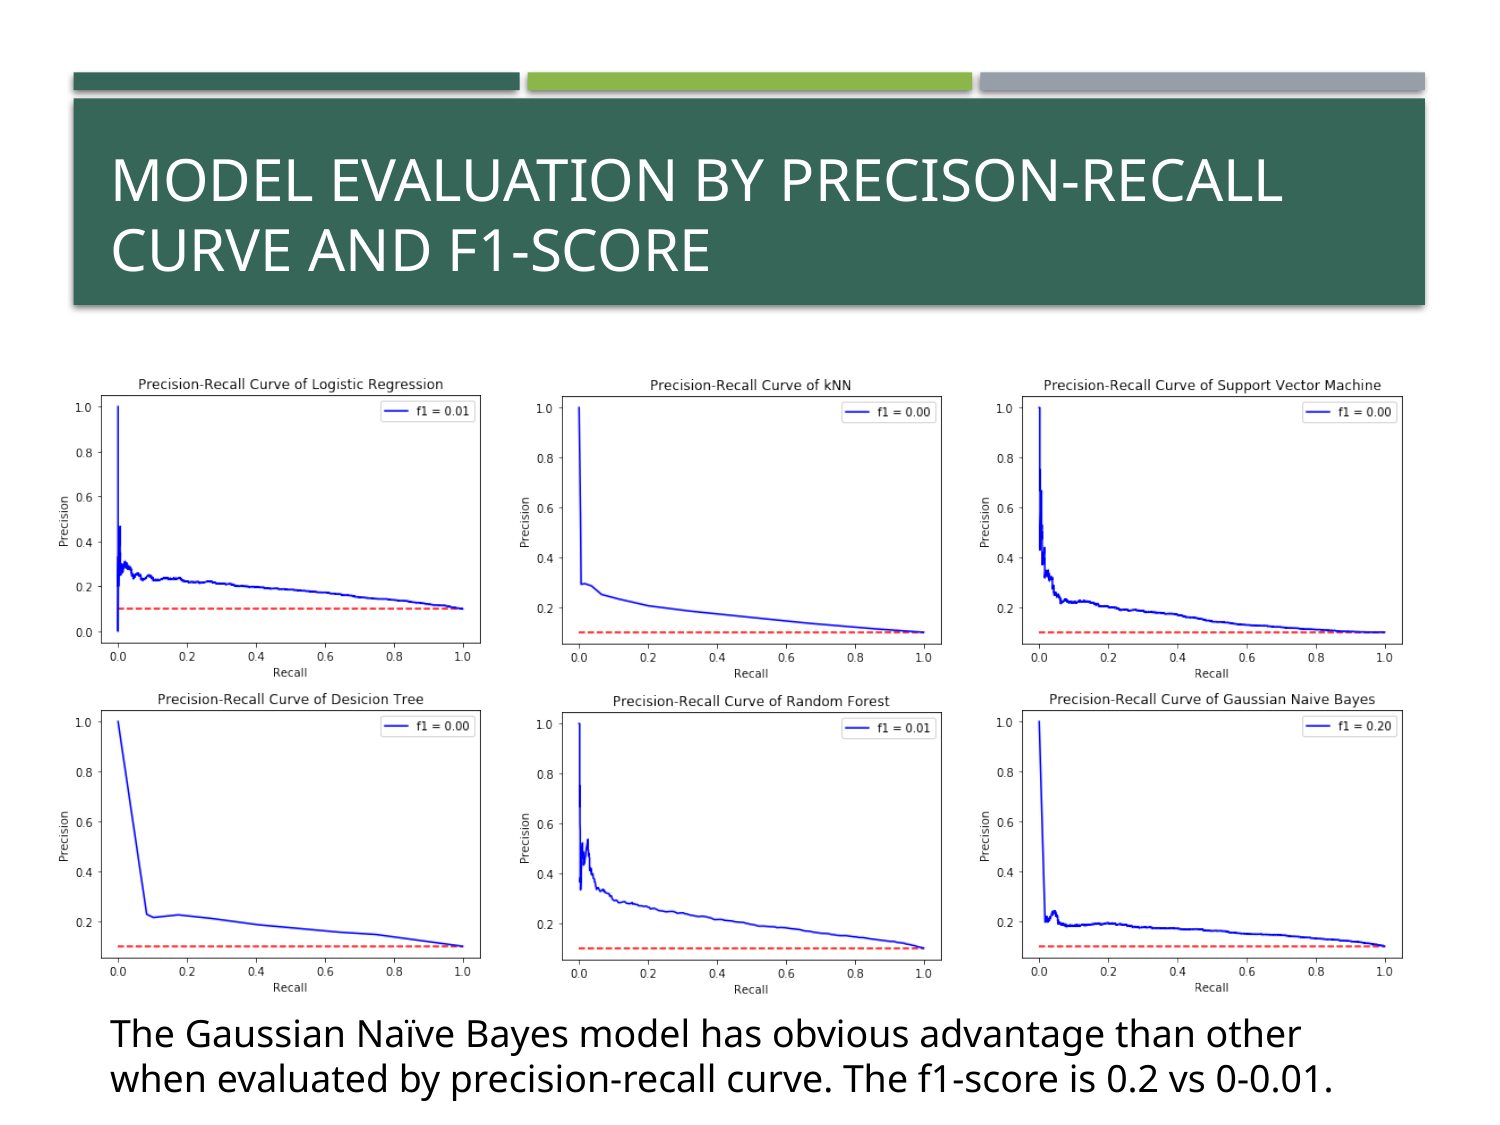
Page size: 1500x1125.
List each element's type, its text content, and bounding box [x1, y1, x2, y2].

picture [972, 371, 1411, 1001]
title Model Evaluation by Precison-Recall Curve and f1-score [95, 112, 1406, 291]
picture [50, 369, 489, 1001]
picture [511, 371, 950, 1004]
text_box The Gaussian Naïve Bayes model has obvious advantage than other when evaluated by precision-recall curve. The f1-score is 0.2 vs 0-0.01. [95, 1002, 1406, 1108]
